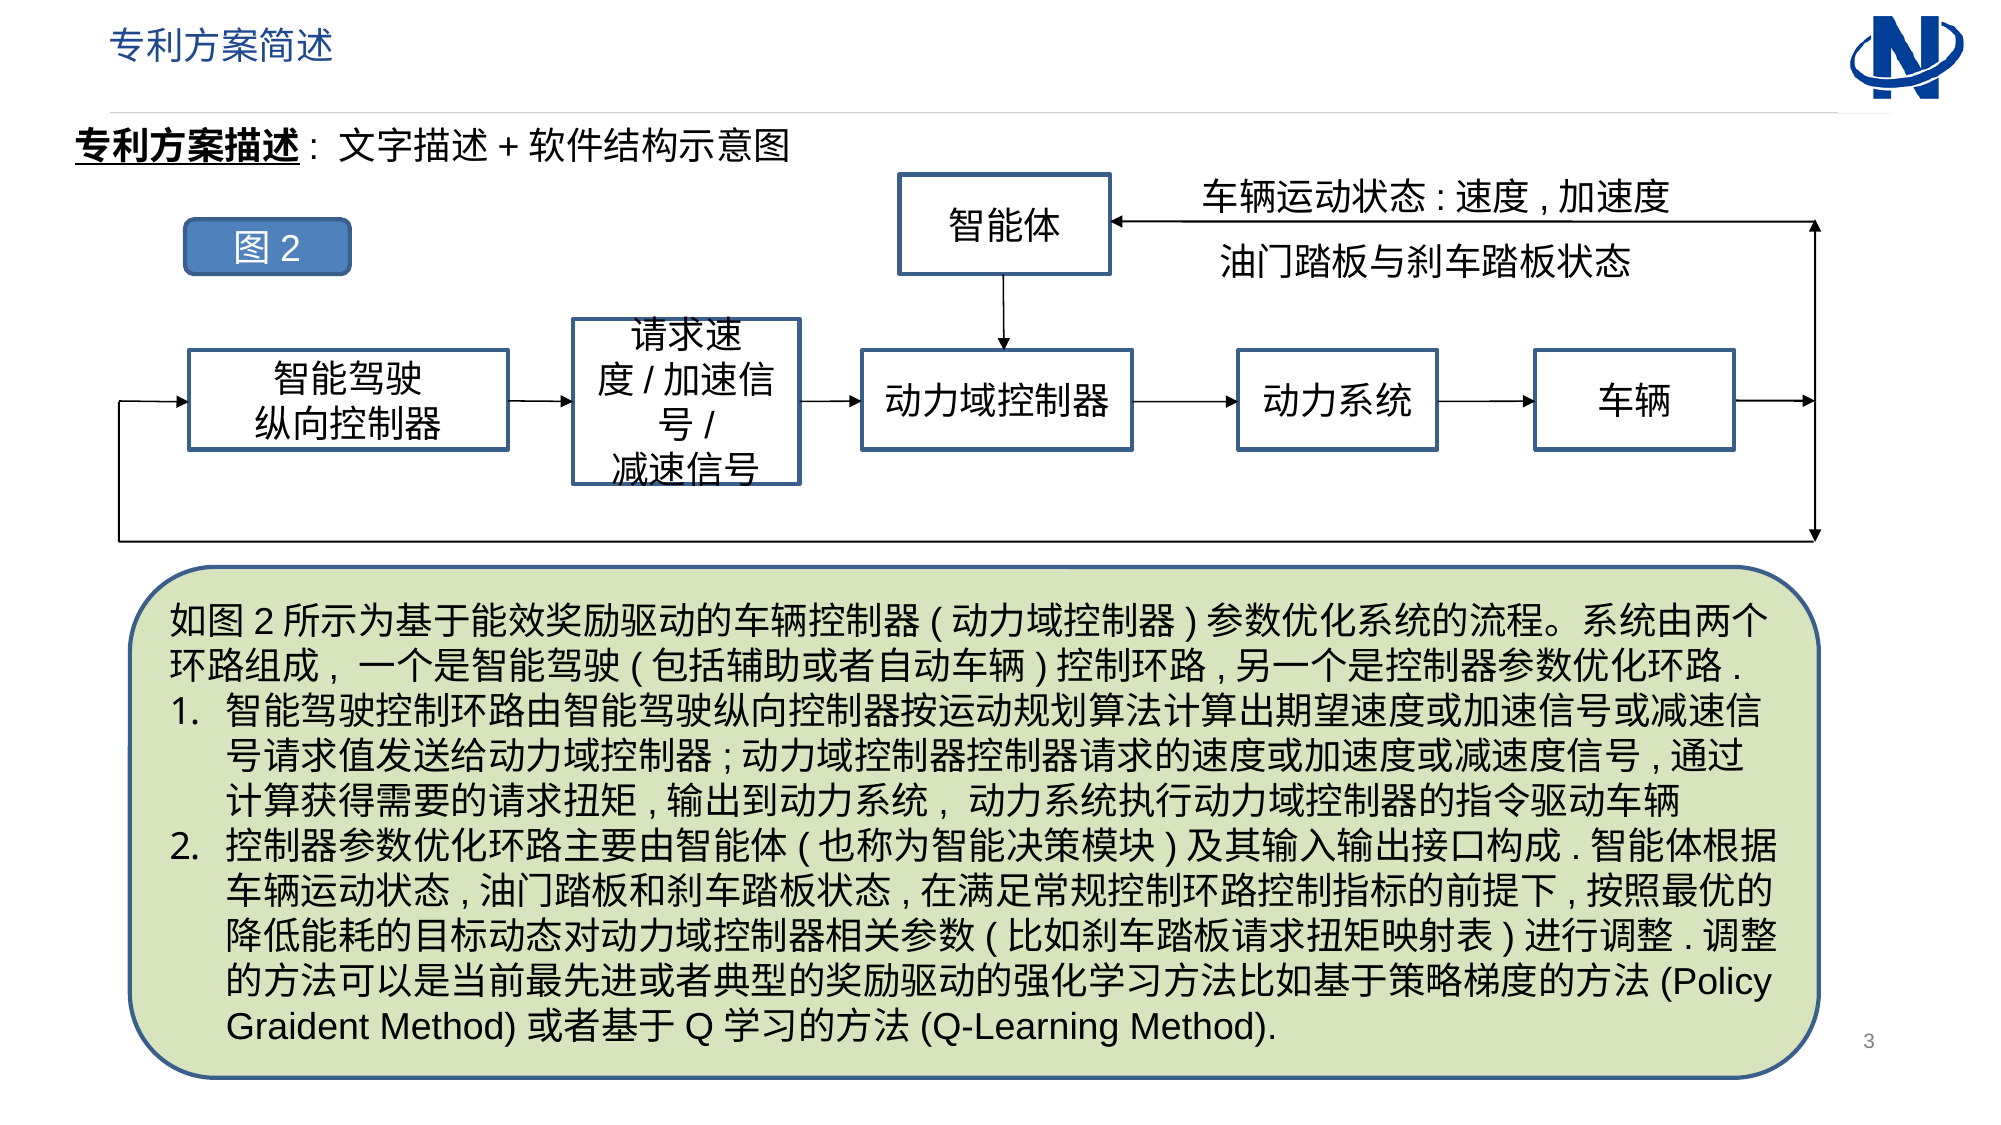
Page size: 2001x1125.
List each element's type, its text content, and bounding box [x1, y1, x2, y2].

text_box [799, 395, 862, 408]
text_box [1110, 215, 1186, 228]
text_box 请求速度/加速信号/ 减速信号 [571, 317, 802, 486]
text_box 智能驾驶 纵向控制器 [187, 348, 510, 452]
text_box 油门踏板与刹车踏板状态 [1204, 231, 1647, 284]
text_box 车辆运动状态:速度,加速度 [1186, 165, 1713, 223]
text_box 3 [1793, 1023, 1890, 1058]
text_box 图2 [182, 217, 352, 277]
text_box [1808, 401, 1822, 542]
text_box [118, 395, 189, 408]
text_box [1808, 219, 1822, 400]
text_box 专利方案描述: 文字描述+软件结构示意图 [60, 114, 1060, 175]
picture [1838, 0, 1972, 113]
text_box 智能体 [897, 172, 1112, 276]
text_box [997, 274, 1011, 351]
text_box 车辆 [1533, 348, 1736, 452]
text_box [1736, 394, 1816, 407]
text_box [1132, 395, 1239, 408]
text_box 专利方案简述 [93, 20, 1328, 139]
text_box 动力系统 [1236, 348, 1439, 452]
text_box 动力域控制器 [860, 348, 1134, 452]
text_box 如图2所示为基于能效奖励驱动的车辆控制器(动力域控制器)参数优化系统的流程。系统由两个环路组成, 一个是智能驾驶(包括辅助或者自动车辆)控制环路,另一个是控制器参数优化环路. 智能驾驶控制环路由智能驾驶纵向控制器按运动规划算法计算出期望速度或加速信号或减速信号请求值发送给动力域控制器;动力域控制器控制器请求的速度或加速度或减速度信号,通过计算获得需要的请求扭矩,输出到动力系统, 动力系统执行动力域控制器的指令驱动车辆 控制器参数优化环路主要由智能体(也称为智能决策模块)及其输入输出接口构成.智能体根据车辆运动状态,油门踏板和刹车踏板状态,在满足常规控制环路控制指标的前提下,按照最优的降低能耗的目标动态对动力域控制器相关参数(比如刹车踏板请求扭矩映射表)进行调整.调整的方法可以是当前最先进或者典型的奖励驱动的强化学习方法比如基于策略梯度的方法(Policy Graident Method)或者基于Q学习的方法(Q-Learning Method). [127, 564, 1821, 1080]
text_box [507, 395, 574, 408]
text_box [1437, 395, 1536, 408]
